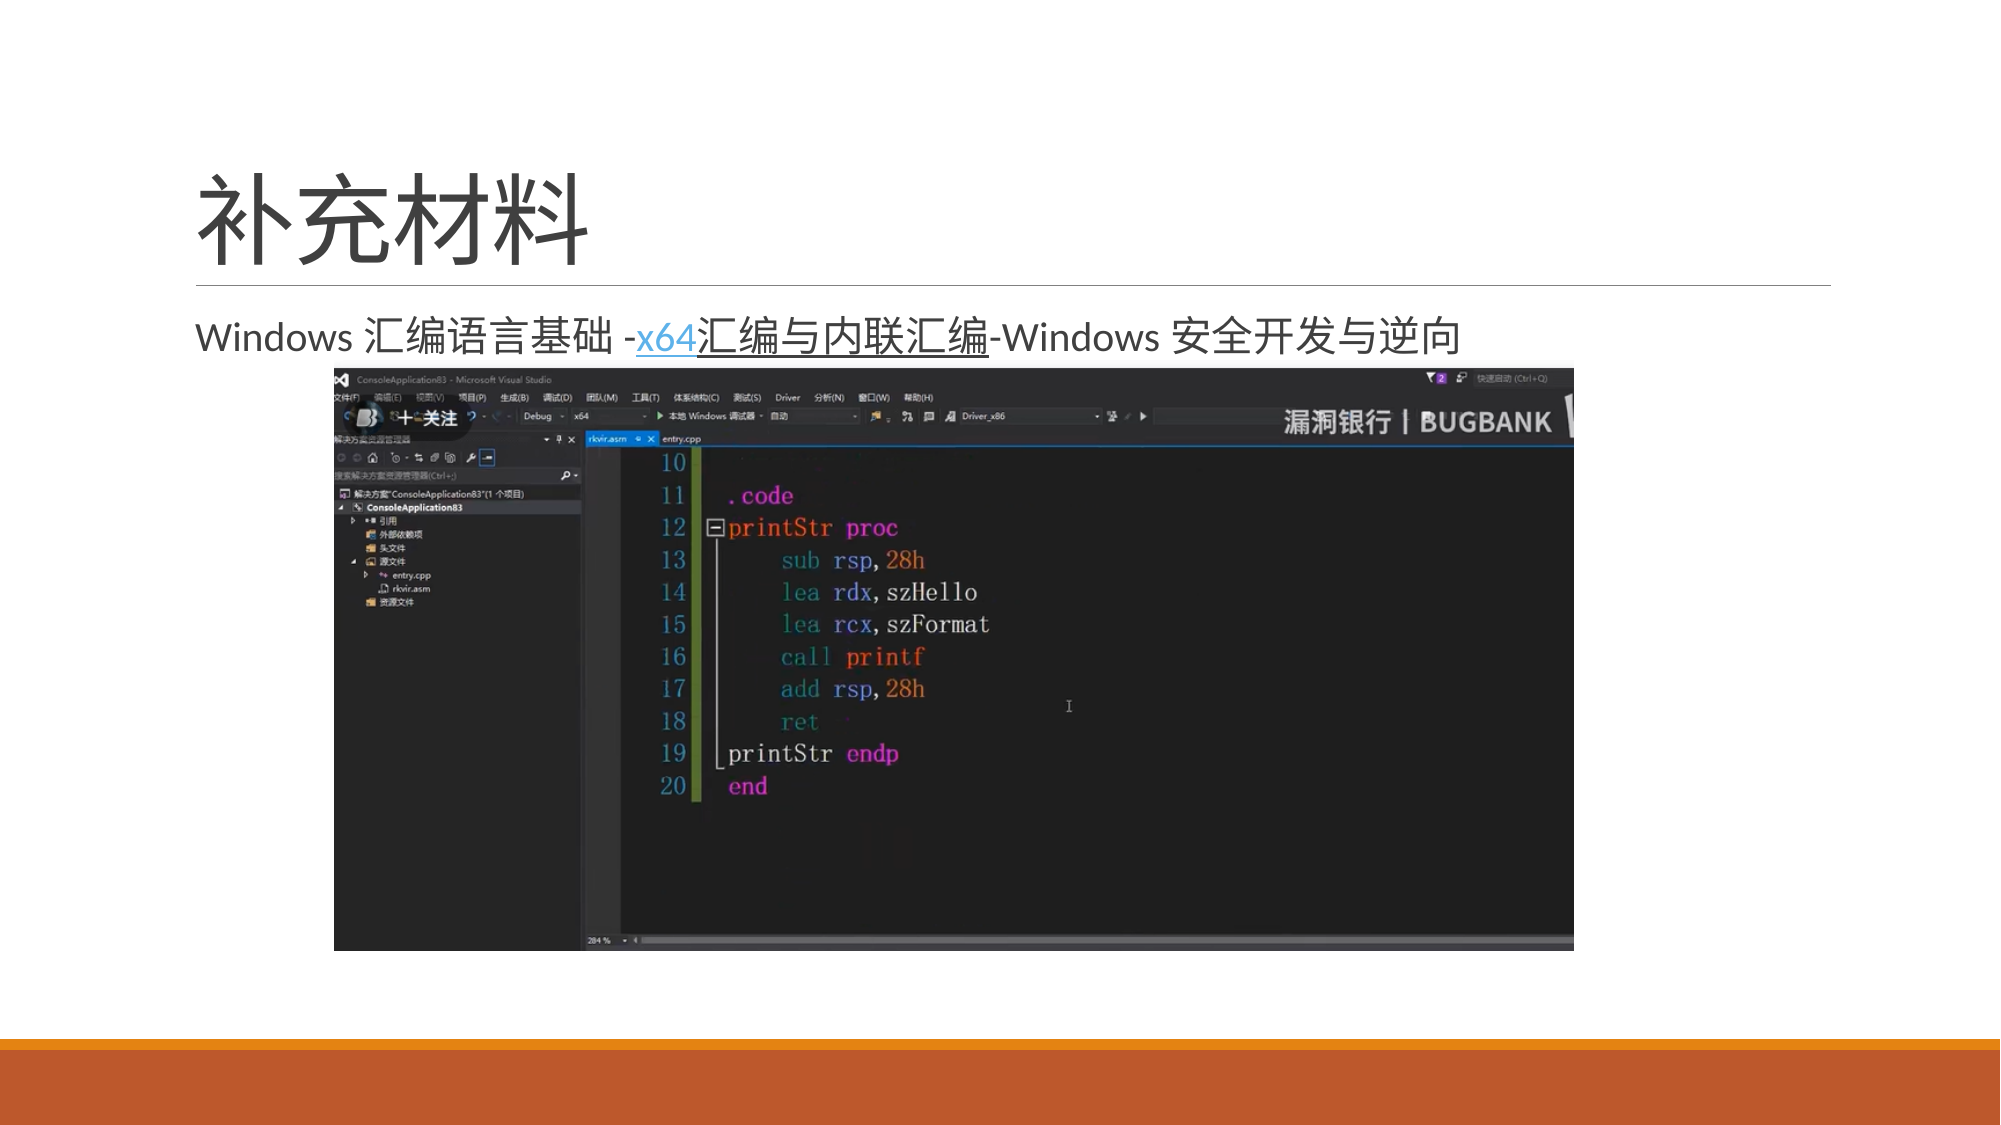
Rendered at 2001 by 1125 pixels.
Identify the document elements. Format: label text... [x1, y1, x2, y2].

picture [334, 359, 1575, 951]
title 补充材料 [180, 47, 1830, 285]
list Windows汇编语言基础-x64汇编与内联汇编-Windows安全开发与逆向 [180, 302, 1830, 963]
